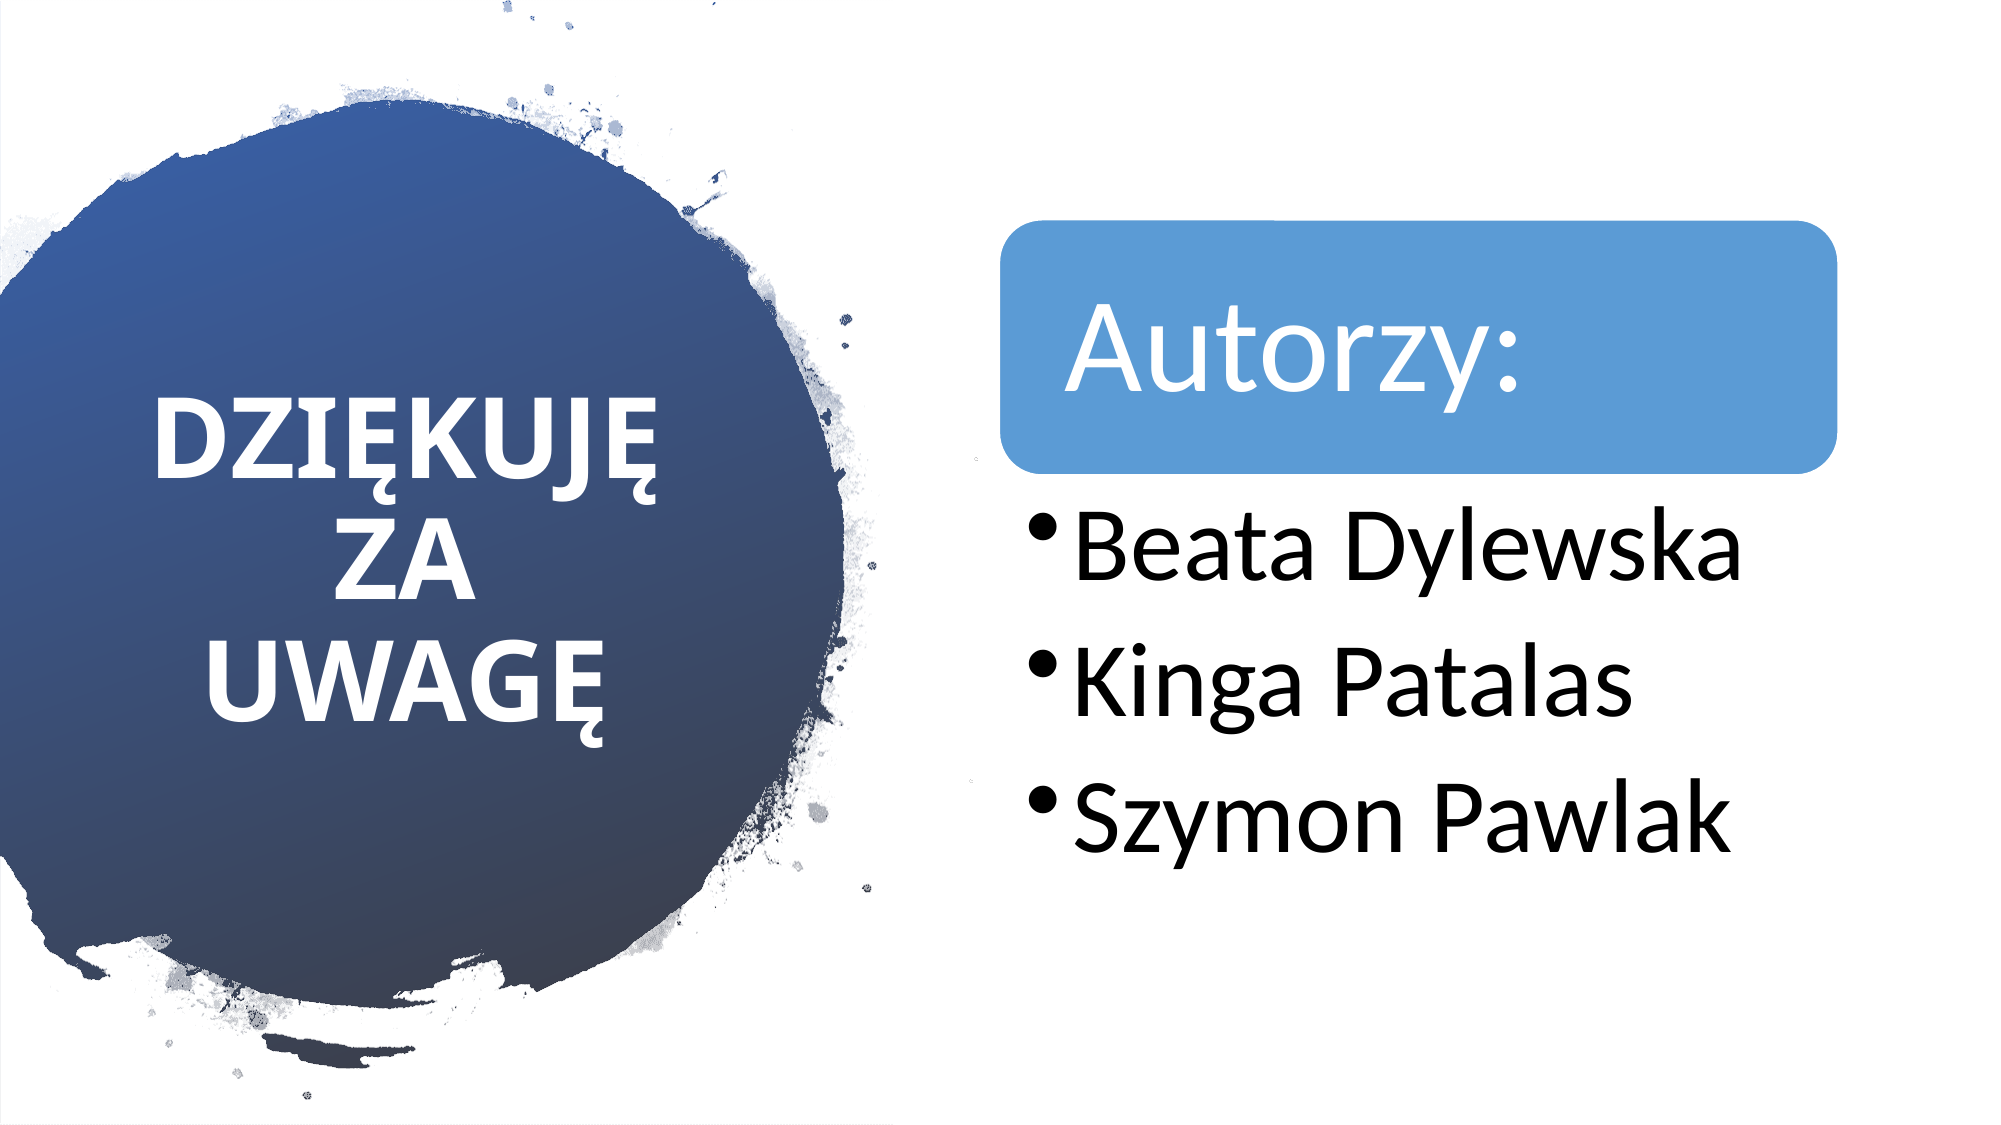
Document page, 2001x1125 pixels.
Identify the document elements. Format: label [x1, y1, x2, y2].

picture [0, 0, 2000, 1125]
list [999, 156, 1839, 969]
